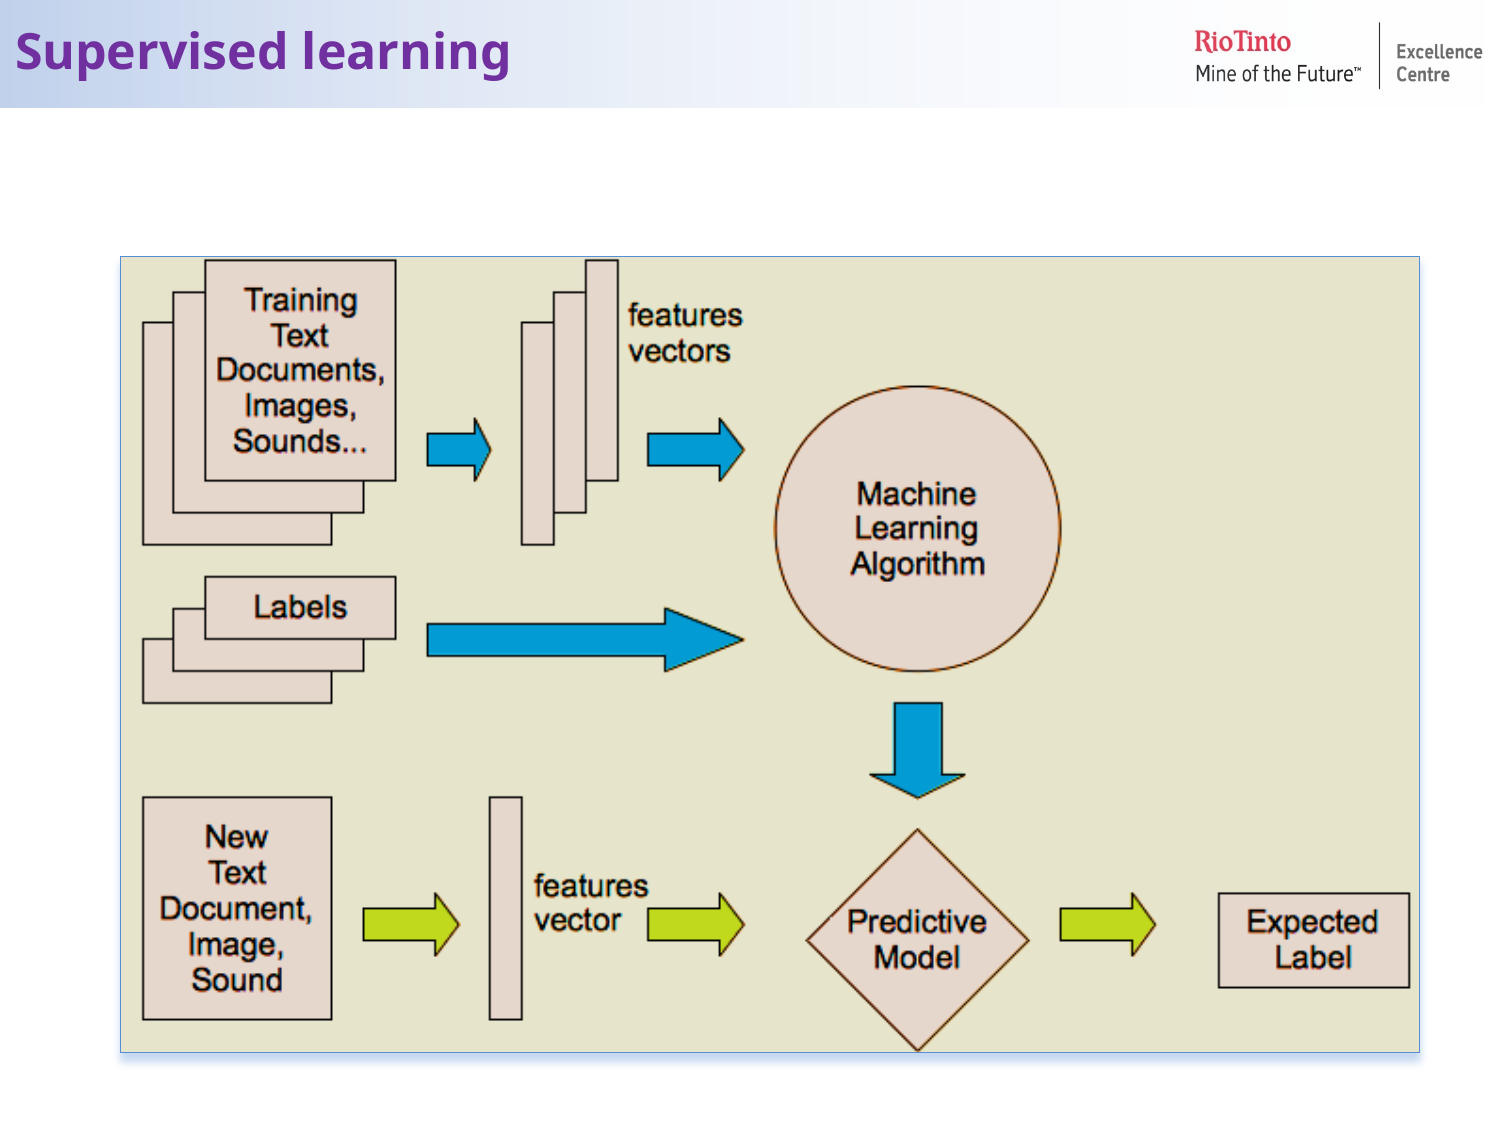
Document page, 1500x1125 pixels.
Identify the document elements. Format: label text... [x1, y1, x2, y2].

title Supervised learning [0, 0, 1500, 109]
picture [120, 255, 1420, 1053]
